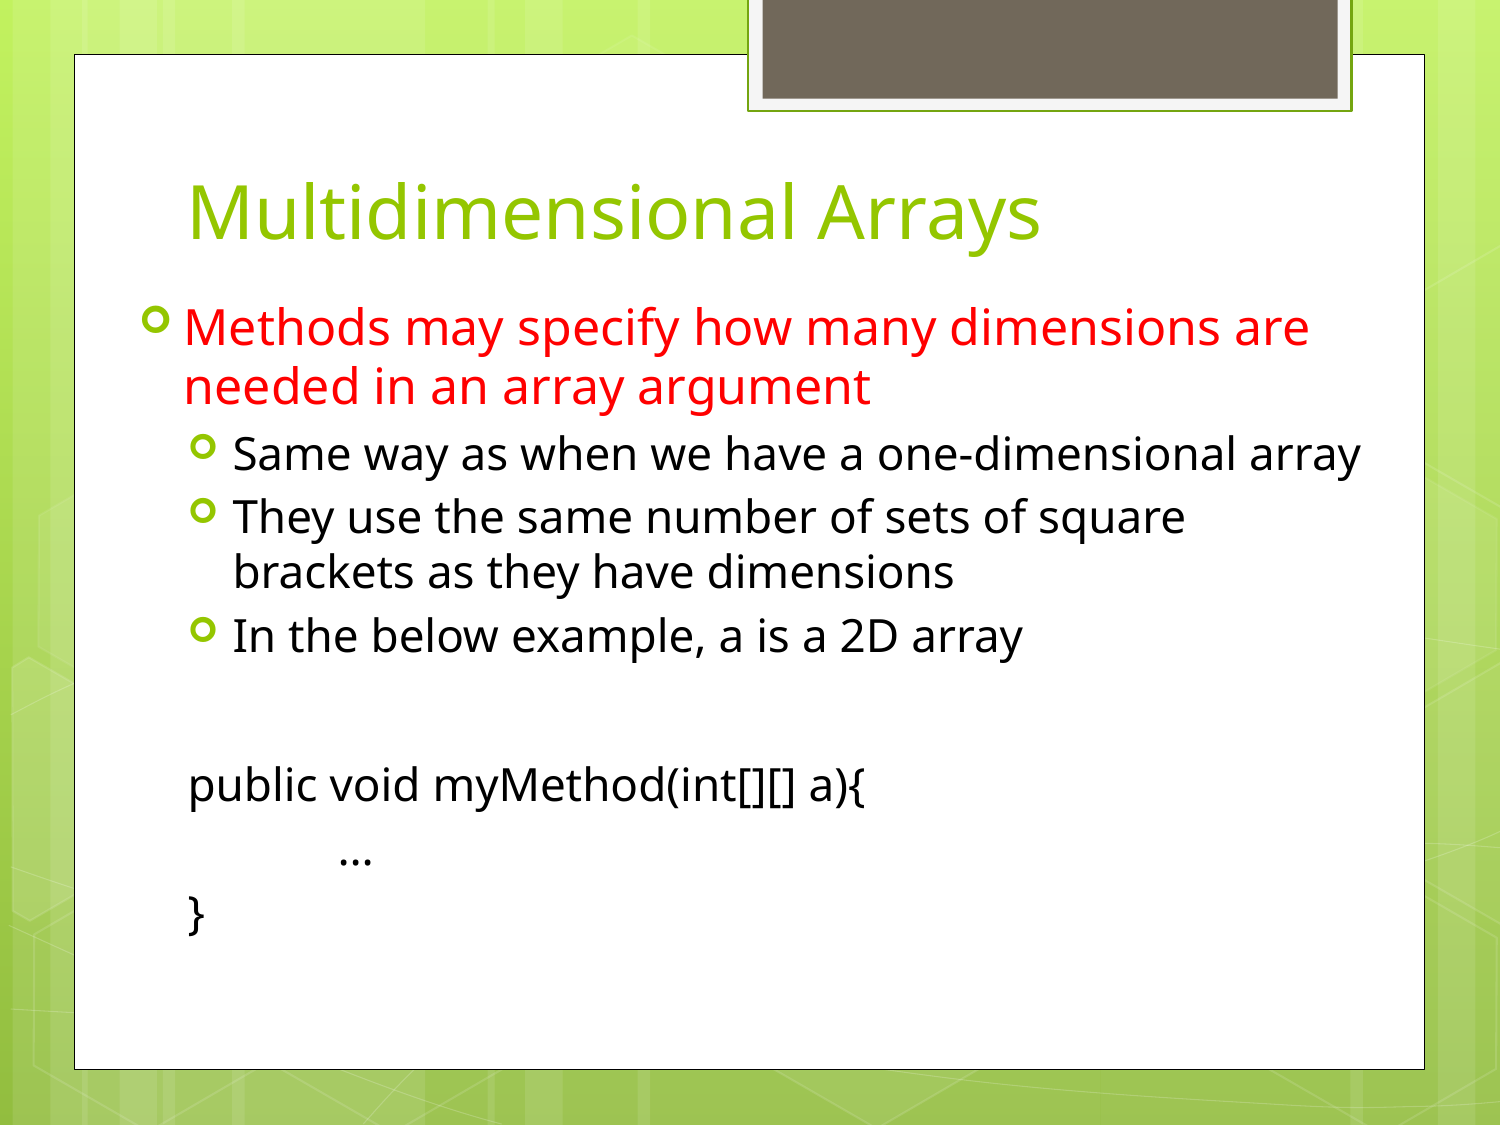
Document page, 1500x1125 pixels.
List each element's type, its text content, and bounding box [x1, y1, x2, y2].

list Methods may specify how many dimensions are needed in an array argument Same way as when we have a one-dimensional array They use the same number of sets of square brackets as they have dimensions In the below example, a is a 2D array public void myMethod(int[][] a){ … } [112, 287, 1388, 1063]
title Multidimensional Arrays [171, 75, 1324, 263]
